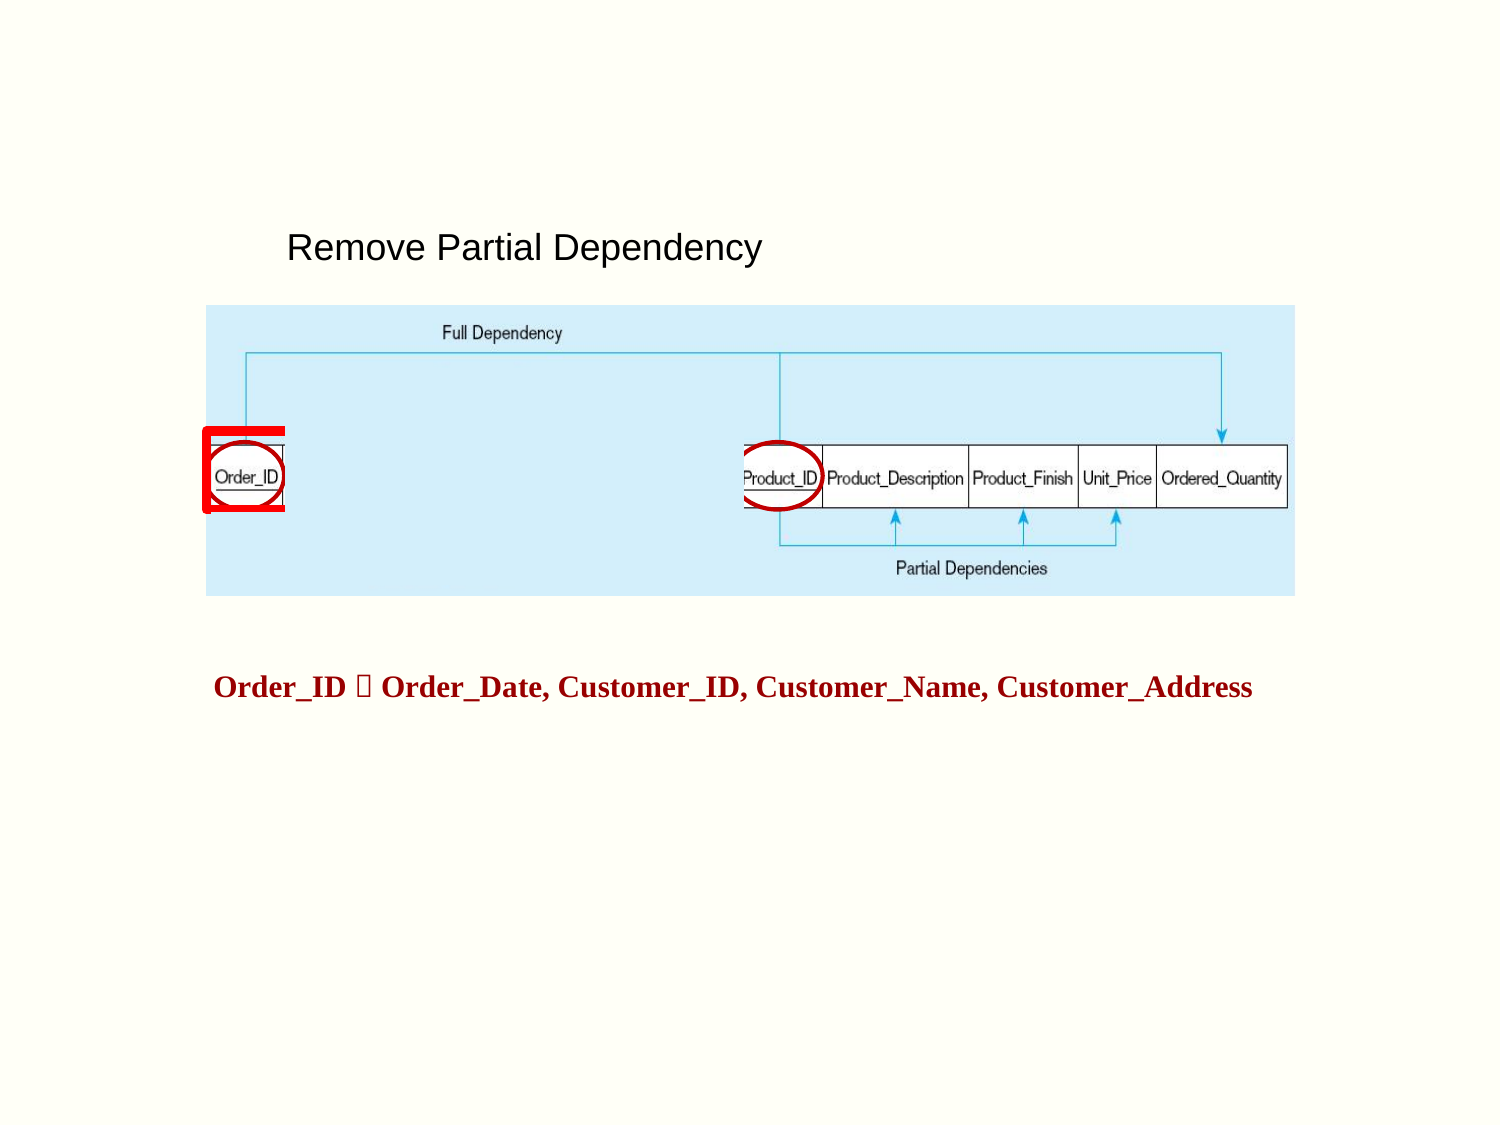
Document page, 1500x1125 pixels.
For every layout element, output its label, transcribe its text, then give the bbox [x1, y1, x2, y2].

text_box Order_ID  Order_Date, Customer_ID, Customer_Name, Customer_Address [198, 658, 1346, 712]
picture [206, 304, 1296, 597]
text_box Remove Partial Dependency [271, 215, 1275, 276]
